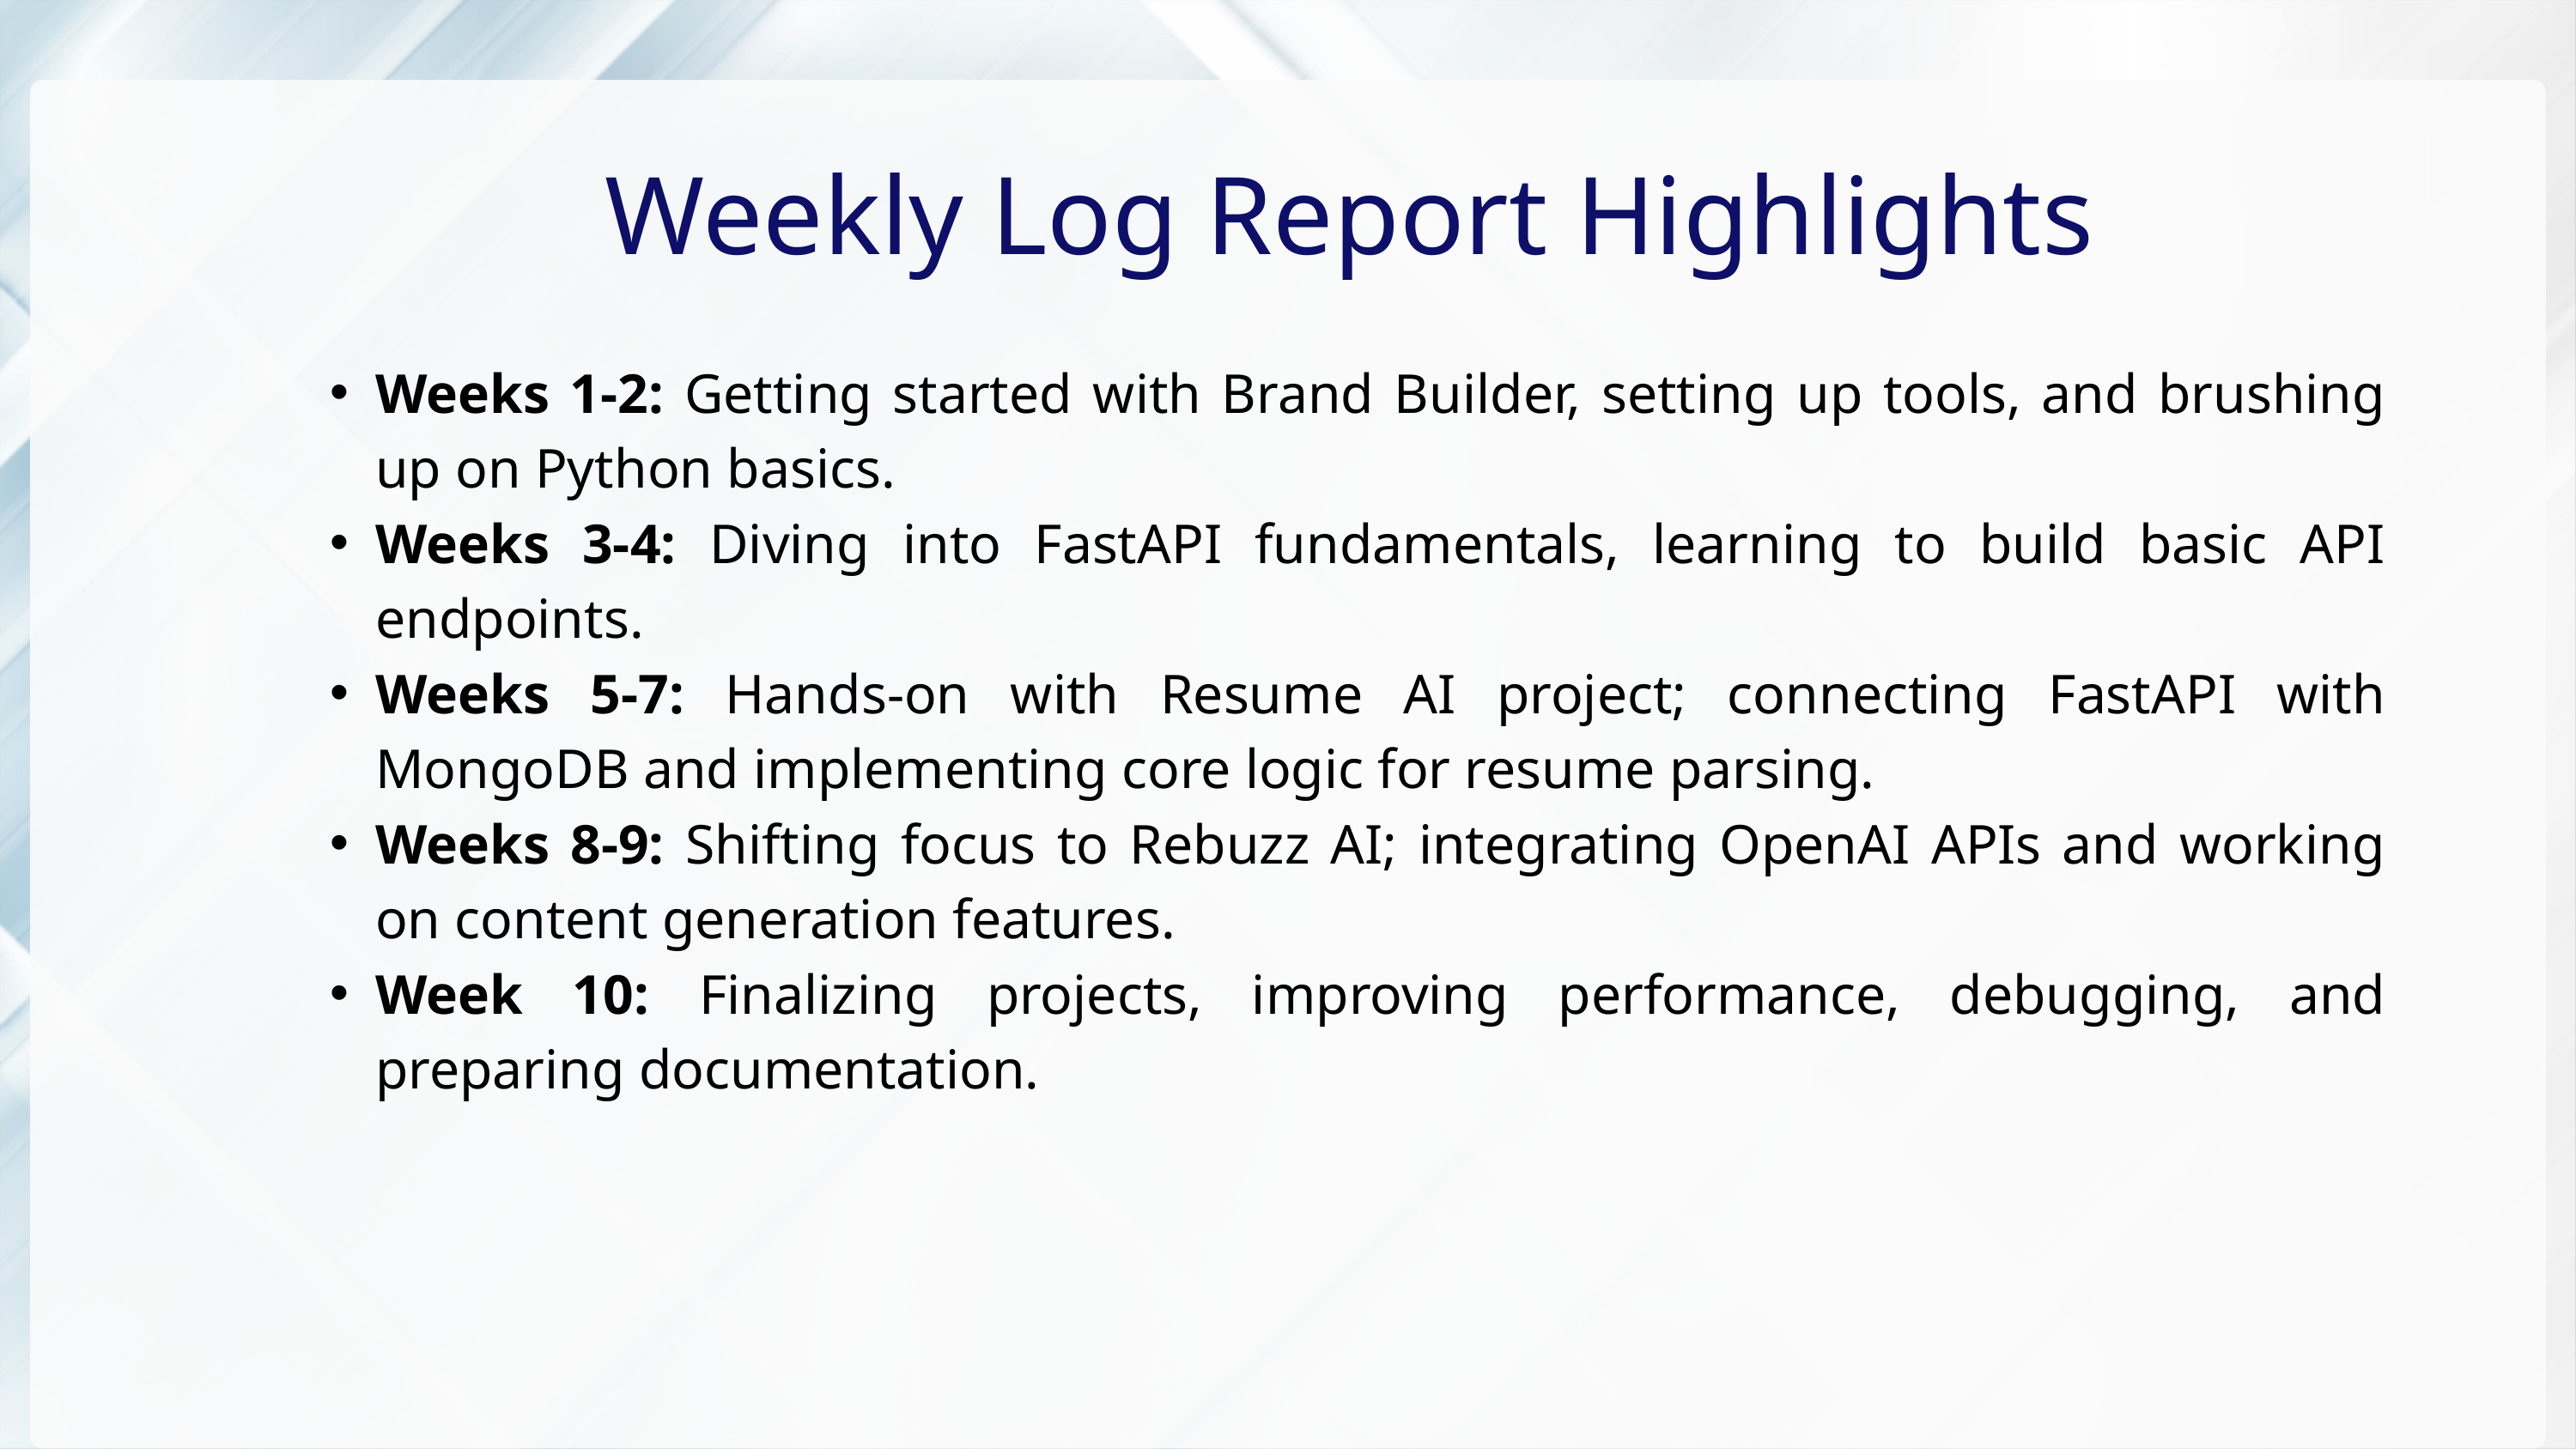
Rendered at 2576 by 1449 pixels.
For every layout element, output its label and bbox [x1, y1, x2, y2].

text_box [29, 79, 2547, 1449]
text_box [0, 0, 2576, 1449]
